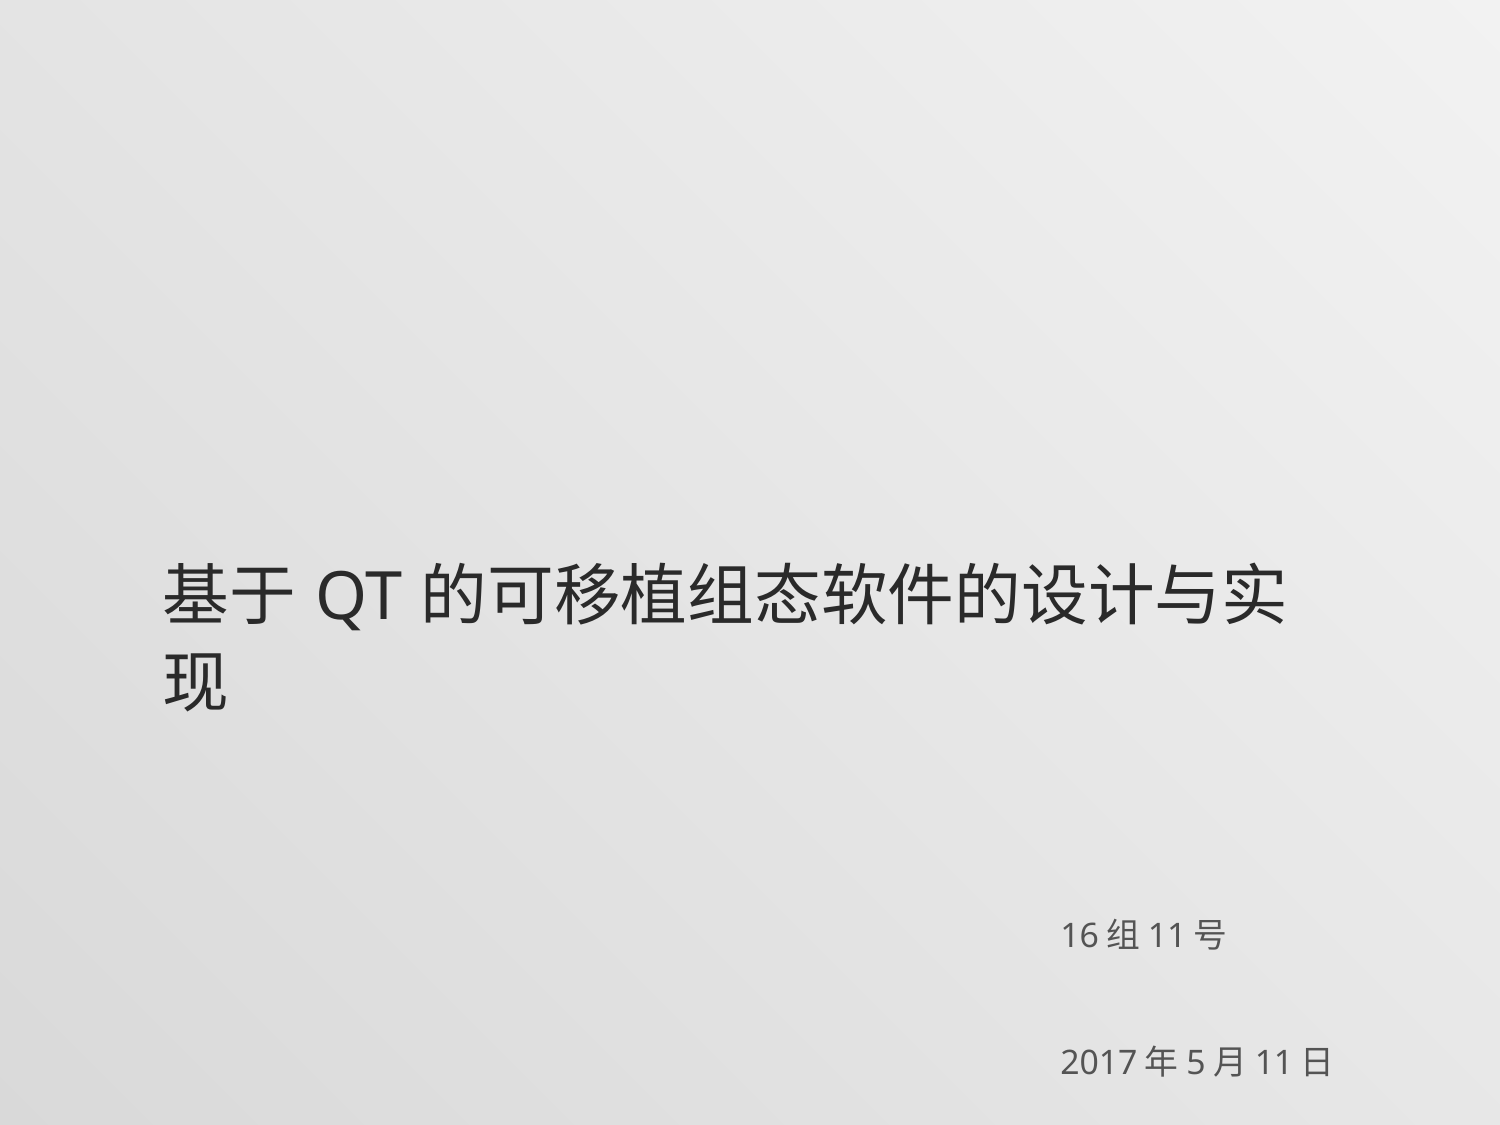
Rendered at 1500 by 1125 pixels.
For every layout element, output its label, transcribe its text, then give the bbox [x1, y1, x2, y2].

subtitle 16组11号 2017年5月11日 [1045, 905, 1480, 1093]
title 基于Qt的可移植组态软件的设计与实现 [147, 231, 1348, 732]
